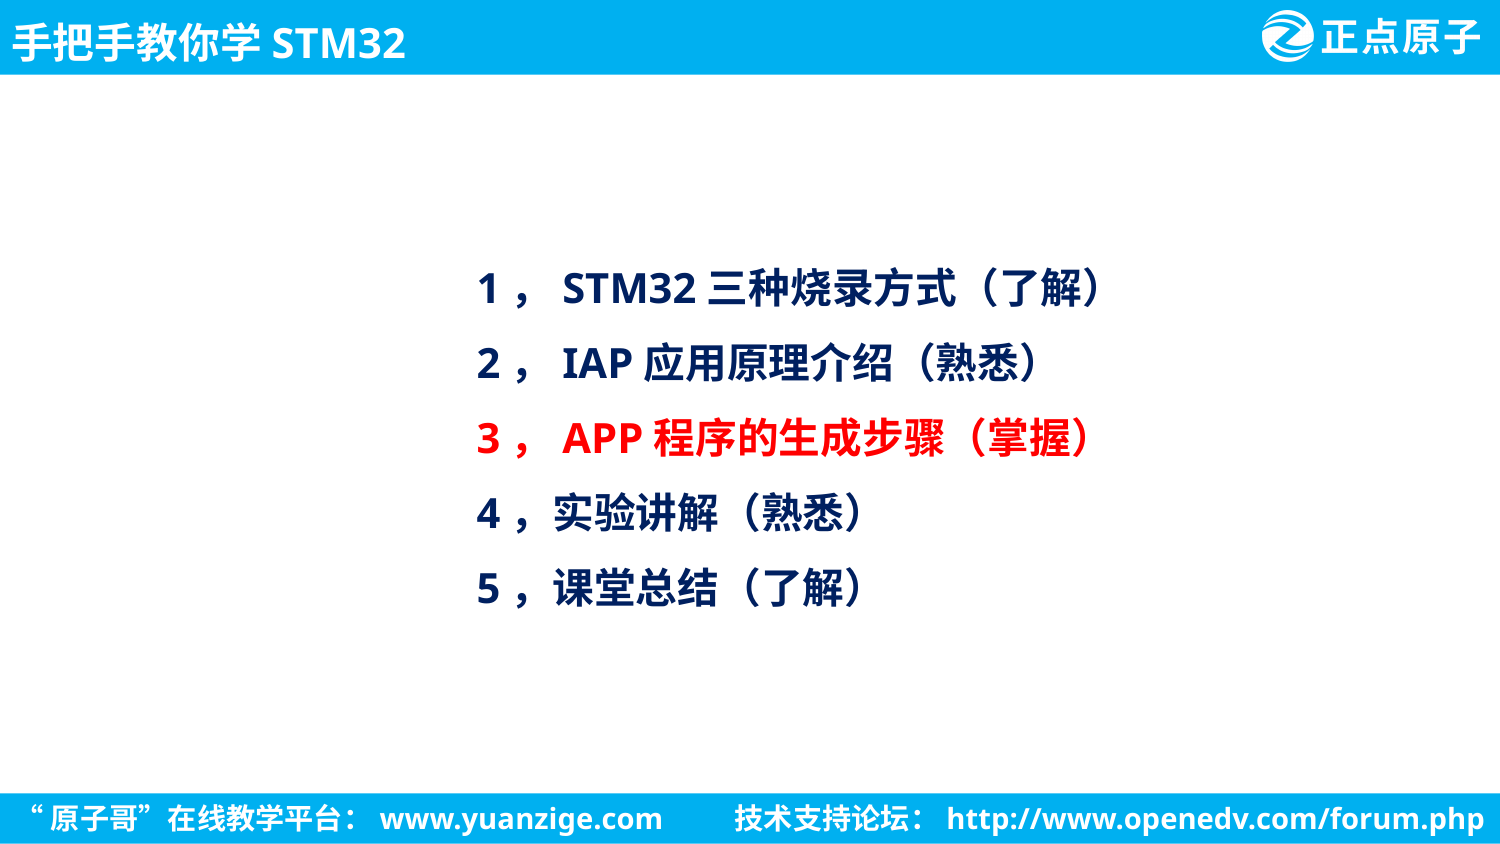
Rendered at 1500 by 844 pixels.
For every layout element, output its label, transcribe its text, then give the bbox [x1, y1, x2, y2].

text_box 技术支持论坛：http://www.openedv.com/forum.php [544, 793, 1500, 843]
picture [1431, 44, 1438, 52]
picture [1445, 21, 1479, 54]
picture [1367, 18, 1396, 42]
picture [1404, 20, 1438, 54]
picture [1364, 45, 1370, 53]
picture [1391, 45, 1397, 53]
text_box [0, 0, 1500, 76]
text_box “原子哥”在线教学平台：www.yuanzige.com [0, 793, 544, 843]
picture [1412, 44, 1418, 52]
picture [1267, 11, 1313, 45]
picture [1322, 21, 1357, 52]
text_box 手把手教你学STM32 [0, 0, 967, 75]
picture [1263, 27, 1307, 61]
text_box 1，STM32三种烧录方式（了解） 2，IAP应用原理介绍（熟悉） 3，APP程序的生成步骤（掌握） 4，实验讲解（熟悉） 5，课堂总结（了解） [469, 232, 1210, 616]
